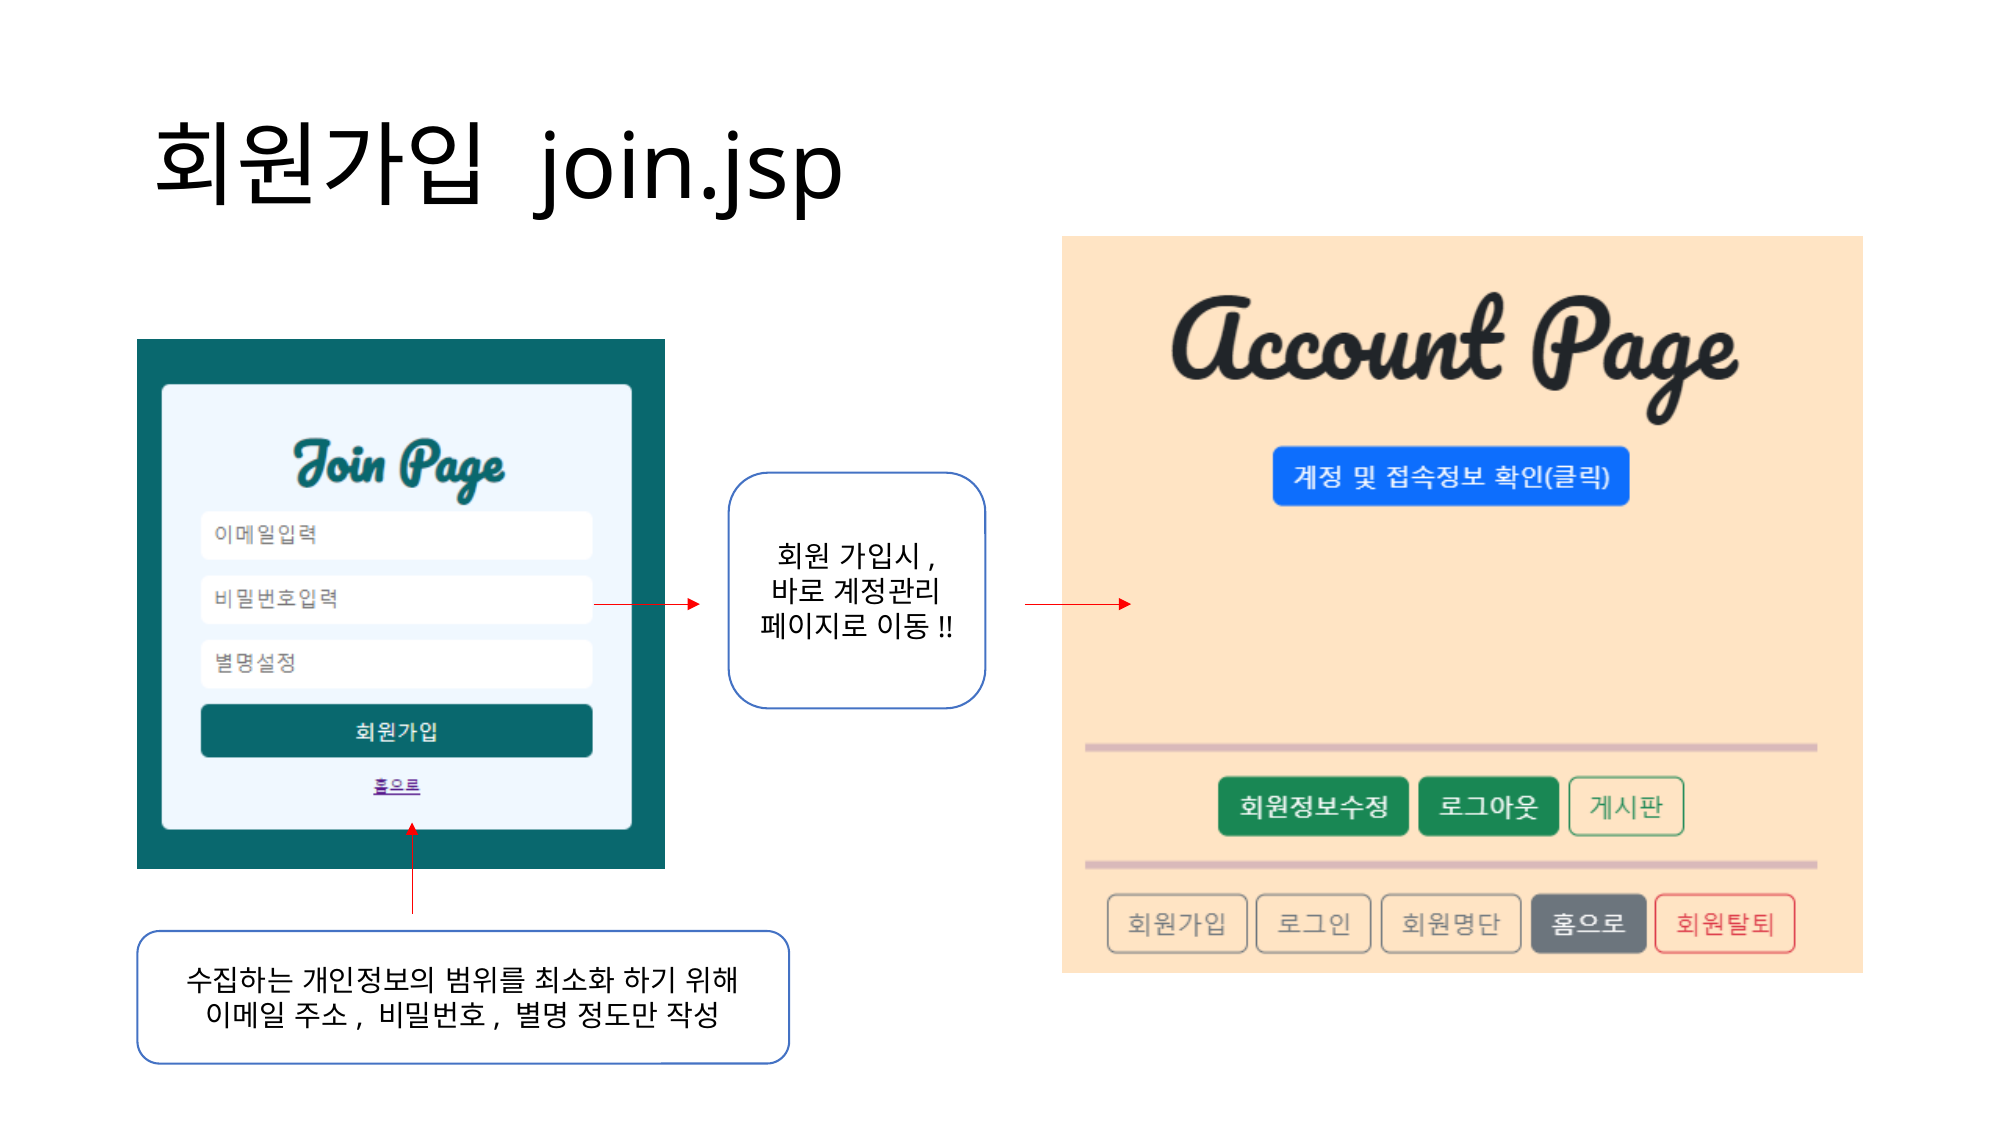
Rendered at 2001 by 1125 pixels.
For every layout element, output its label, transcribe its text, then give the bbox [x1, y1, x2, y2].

picture [1062, 236, 1863, 973]
title 회원가입 join.jsp [137, 59, 1863, 278]
text_box 수집하는 개인정보의 범위를 최소화 하기 위해 이메일 주소, 비밀번호, 별명 정도만 작성 [136, 929, 791, 1065]
picture [137, 339, 665, 869]
text_box 회원 가입시, 바로 계정관리 페이지로 이동!! [727, 471, 987, 710]
